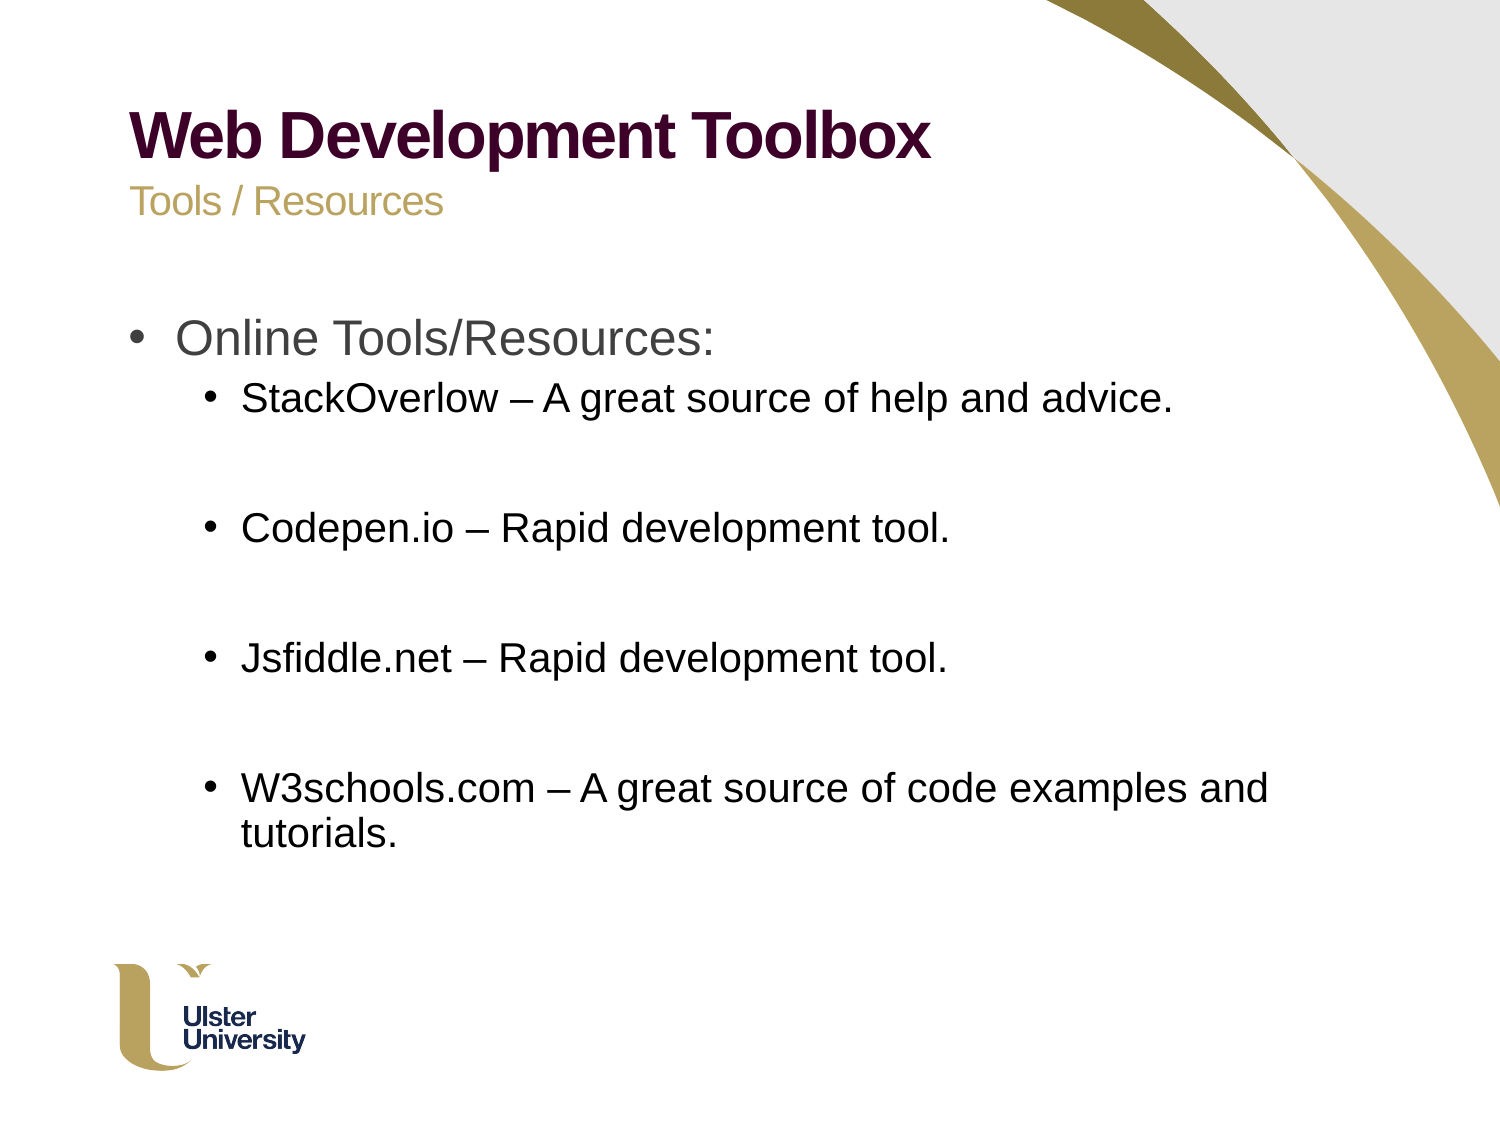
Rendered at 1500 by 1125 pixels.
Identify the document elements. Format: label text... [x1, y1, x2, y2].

list Online Tools/Resources: StackOverlow – A great source of help and advice. Codepen.io – Rapid development tool. Jsfiddle.net – Rapid development tool. W3schools.com – A great source of code examples and tutorials. [113, 298, 1344, 933]
picture [113, 964, 306, 1071]
list Tools / Resources [114, 172, 1266, 270]
list Web Development Toolbox [114, 94, 1173, 172]
